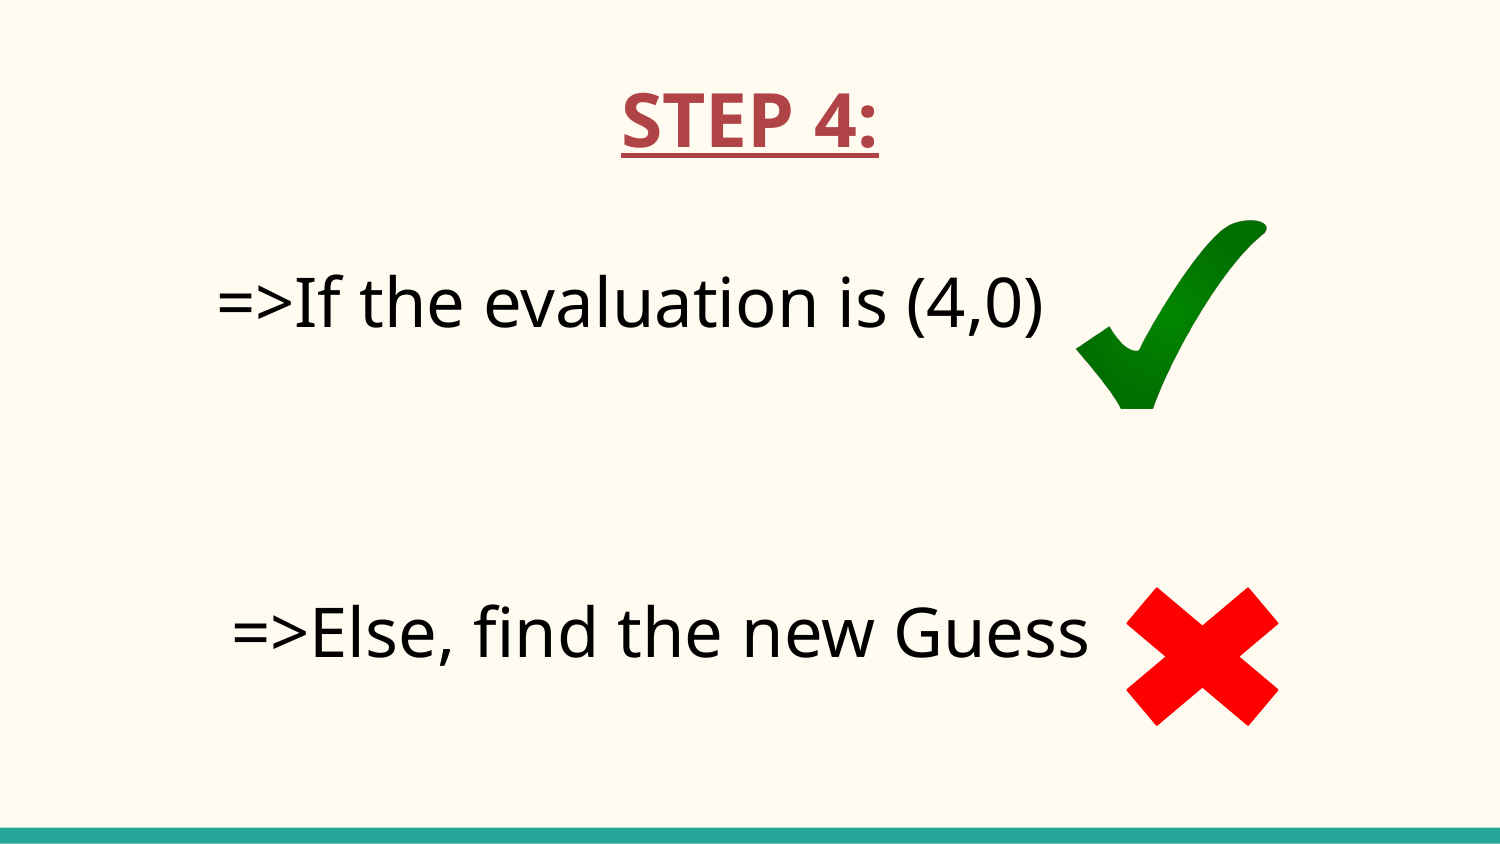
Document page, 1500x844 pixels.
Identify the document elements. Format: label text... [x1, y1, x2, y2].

text_box [1127, 588, 1278, 726]
picture [1072, 216, 1270, 413]
title STEP 4: [51, 57, 1449, 158]
list =>If the evaluation is (4,0) =>Else, find the new Guess [51, 243, 1449, 817]
